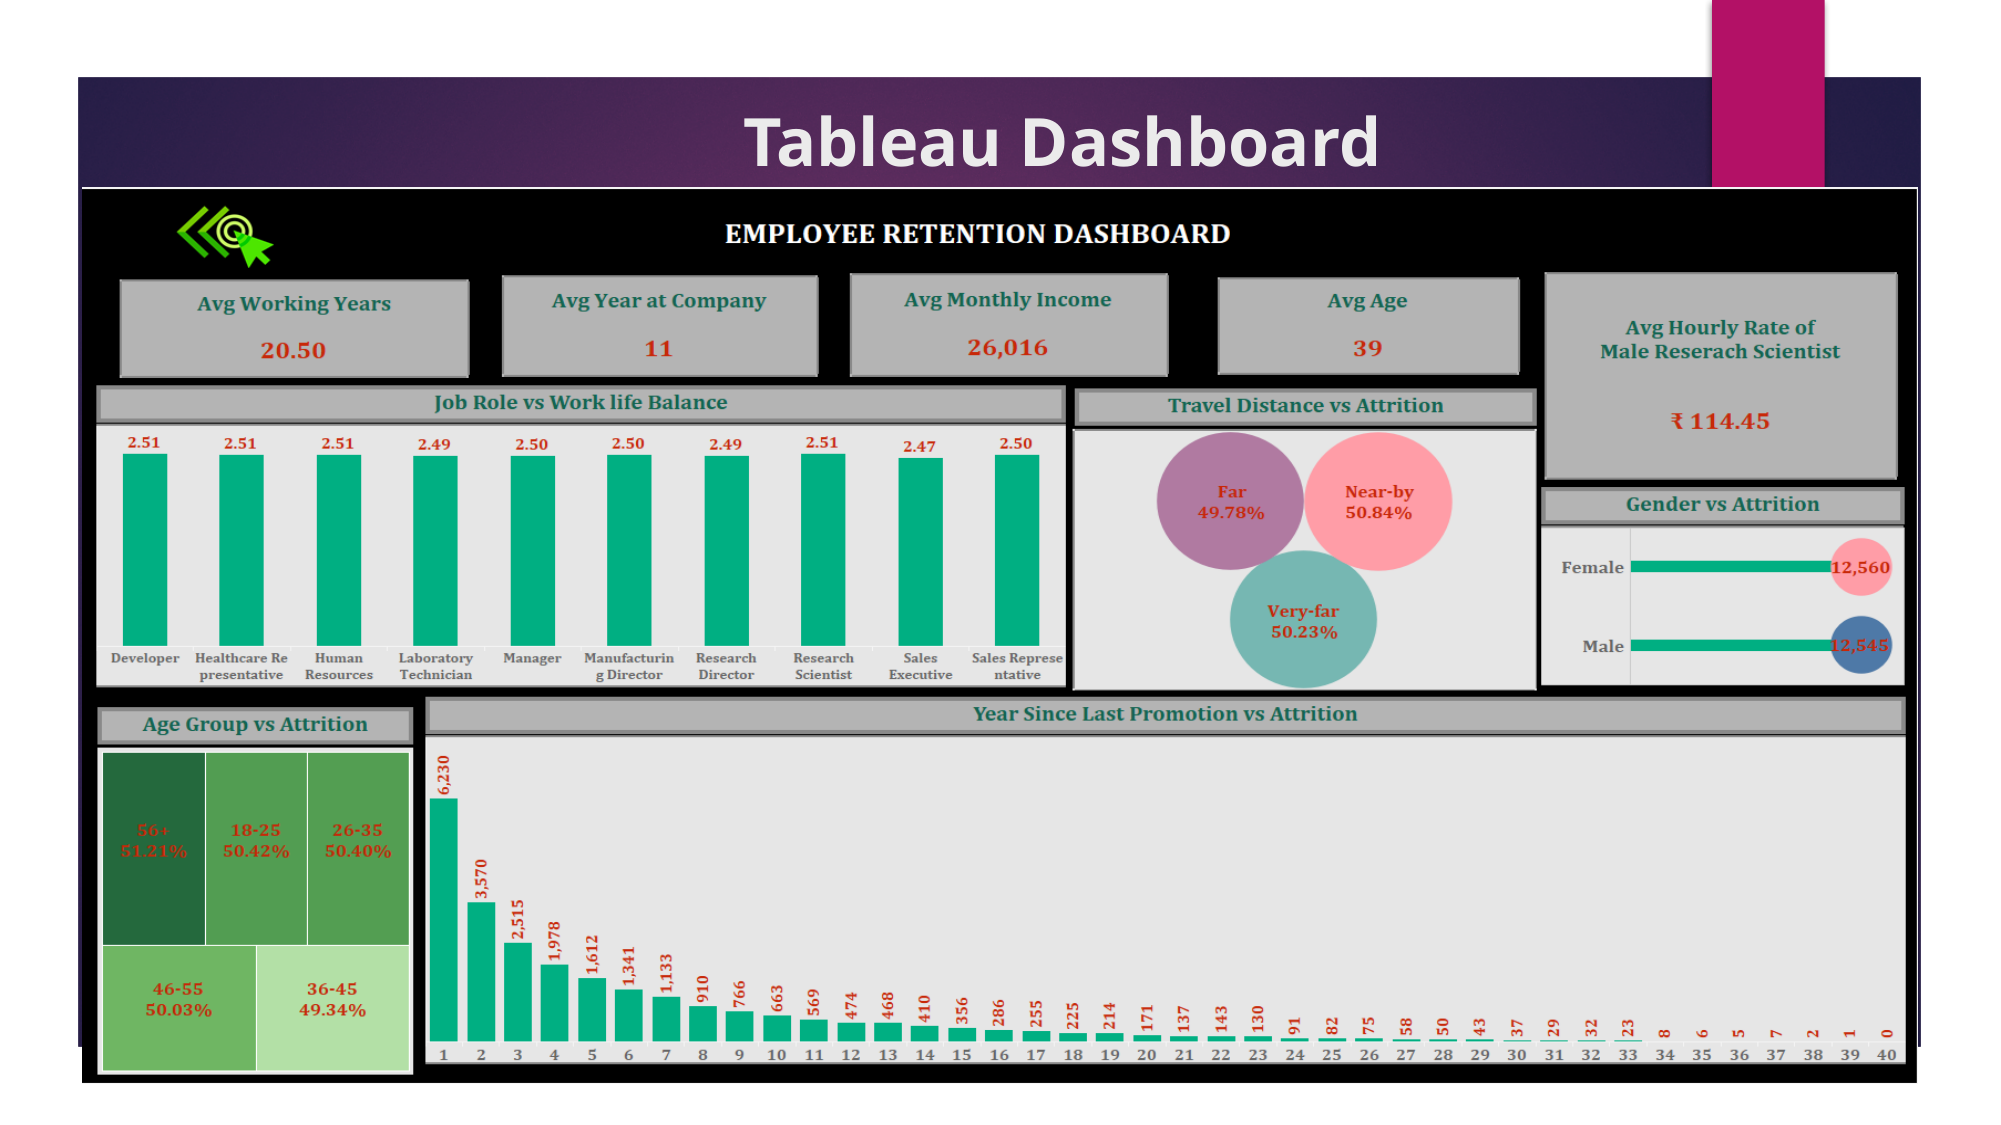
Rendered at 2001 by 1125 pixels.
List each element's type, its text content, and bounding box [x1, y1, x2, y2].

picture [82, 186, 1918, 1085]
title Tableau Dashboard [519, 96, 1607, 185]
